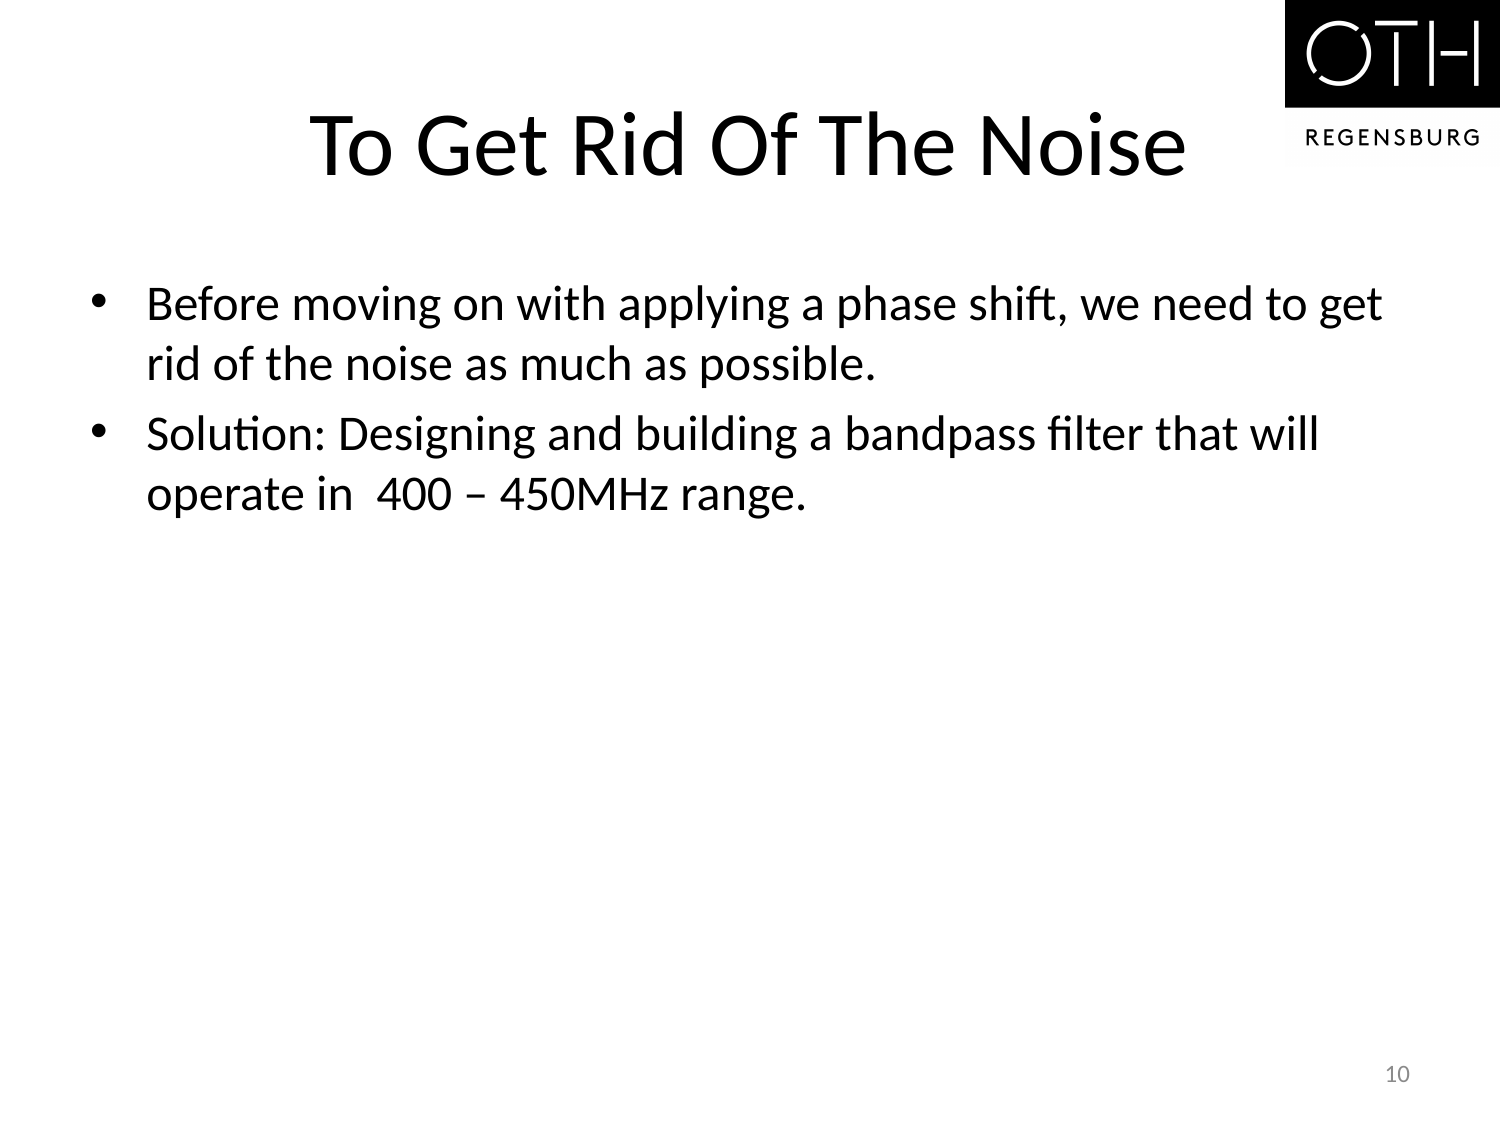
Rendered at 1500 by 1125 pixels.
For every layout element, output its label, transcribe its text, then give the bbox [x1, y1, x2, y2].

picture [1285, 0, 1500, 167]
title To Get Rid Of The Noise [75, 45, 1425, 233]
list Before moving on with applying a phase shift, we need to get rid of the noise as much as possible. Solution: Designing and building a bandpass filter that will operate in 400 – 450MHz range. [75, 262, 1425, 1005]
slide_number 10 [1074, 1042, 1425, 1103]
